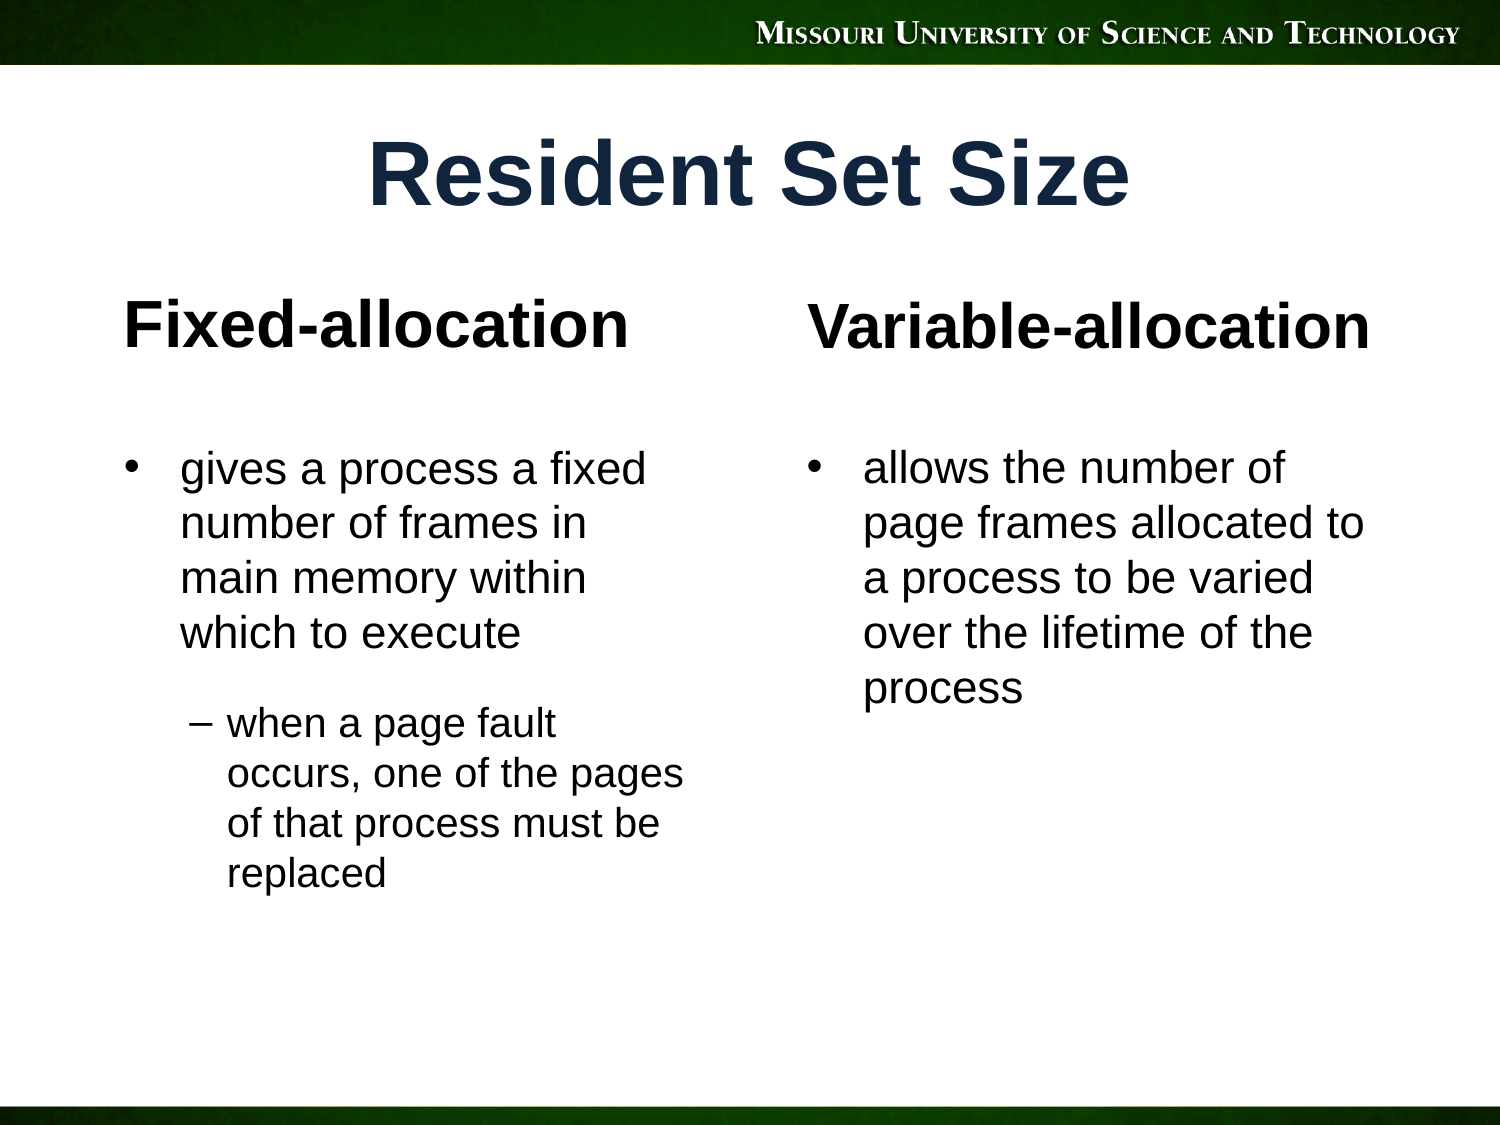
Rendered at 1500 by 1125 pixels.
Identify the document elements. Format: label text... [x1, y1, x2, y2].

list allows the number of page frames allocated to a process to be varied over the lifetime of the process [791, 430, 1392, 961]
list Variable-allocation [791, 268, 1392, 369]
title Resident Set Size [108, 74, 1392, 263]
list Fixed-allocation [108, 268, 709, 369]
list gives a process a fixed number of frames in main memory within which to execute when a page fault occurs, one of the pages of that process must be replaced [108, 430, 709, 961]
picture [0, 0, 1500, 1125]
